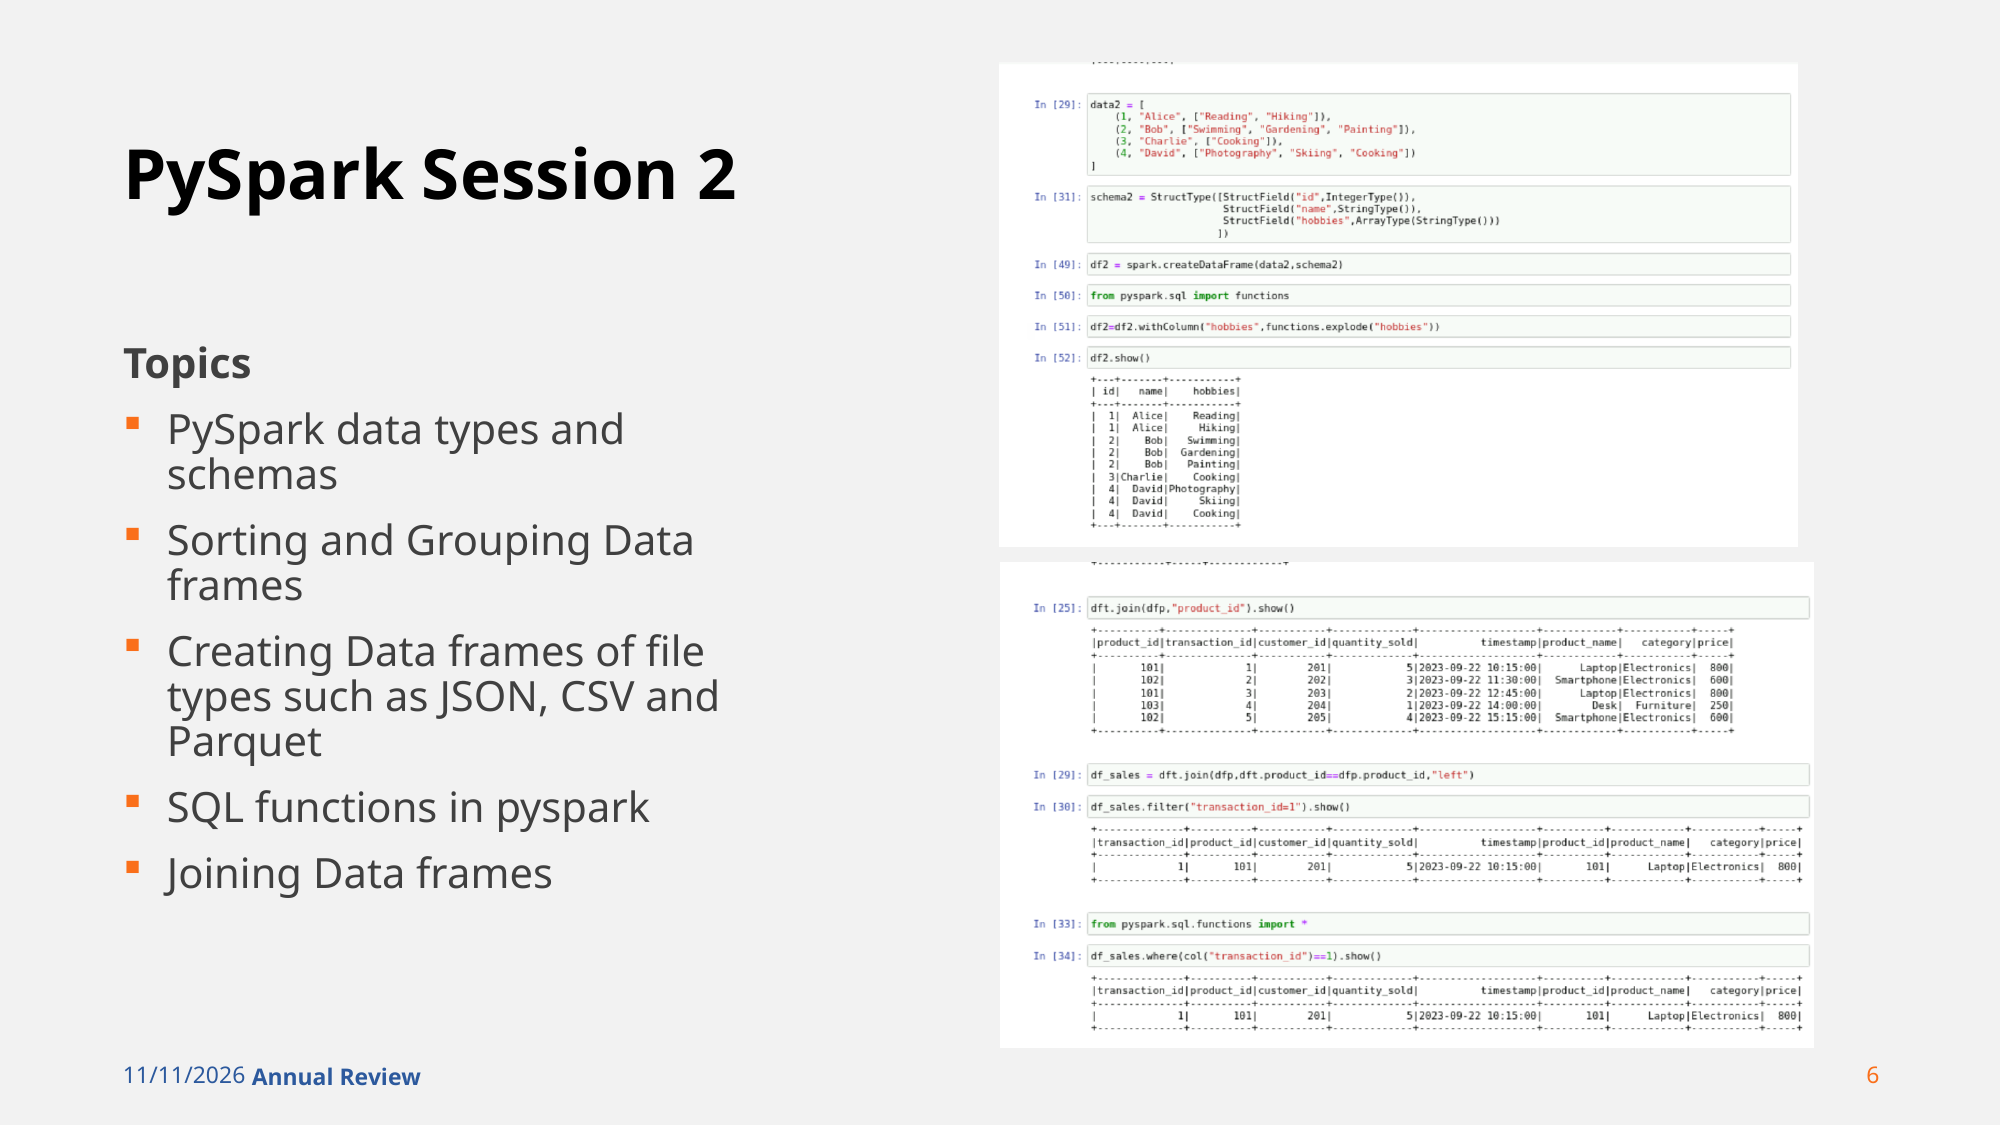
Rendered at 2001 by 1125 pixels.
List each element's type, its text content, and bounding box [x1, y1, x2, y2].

text_box PySpark Session 2 [108, 132, 810, 269]
text_box Topics PySpark data types and schemas Sorting and Grouping Data frames Creating Data frames of file types such as JSON, CSV and Parquet SQL functions in pyspark Joining Data frames [108, 335, 810, 920]
picture [999, 62, 1798, 547]
picture [1000, 562, 1814, 1048]
